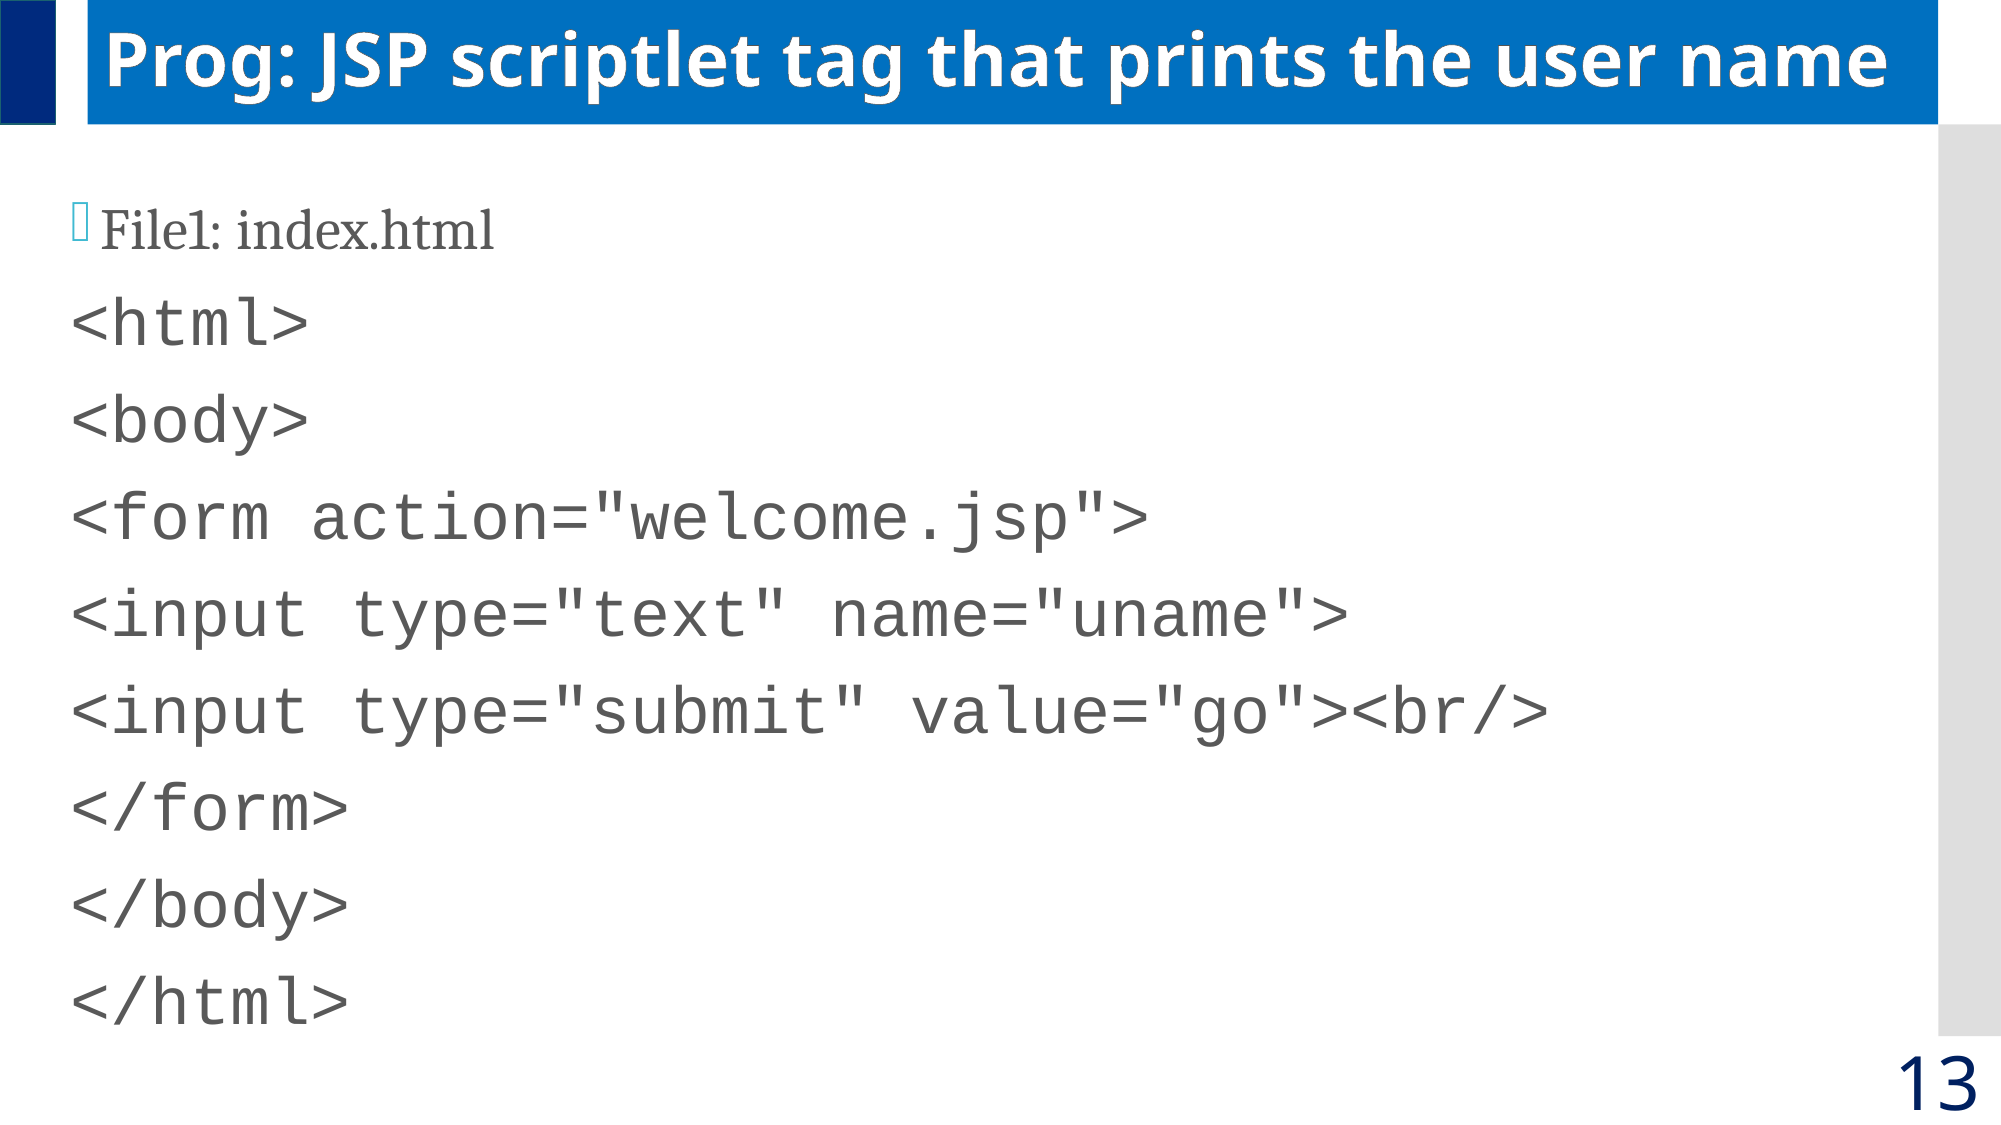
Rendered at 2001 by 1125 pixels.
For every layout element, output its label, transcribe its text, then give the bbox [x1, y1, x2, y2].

title Prog: JSP scriptlet tag that prints the user name [87, 0, 1939, 125]
slide_number 13 [1744, 1056, 1996, 1117]
list File1: index.html <html> <body> <form action="welcome.jsp"> <input type="text" name="uname"> <input type="submit" value="go"><br/> </form> </body> </html> [55, 141, 1919, 1097]
